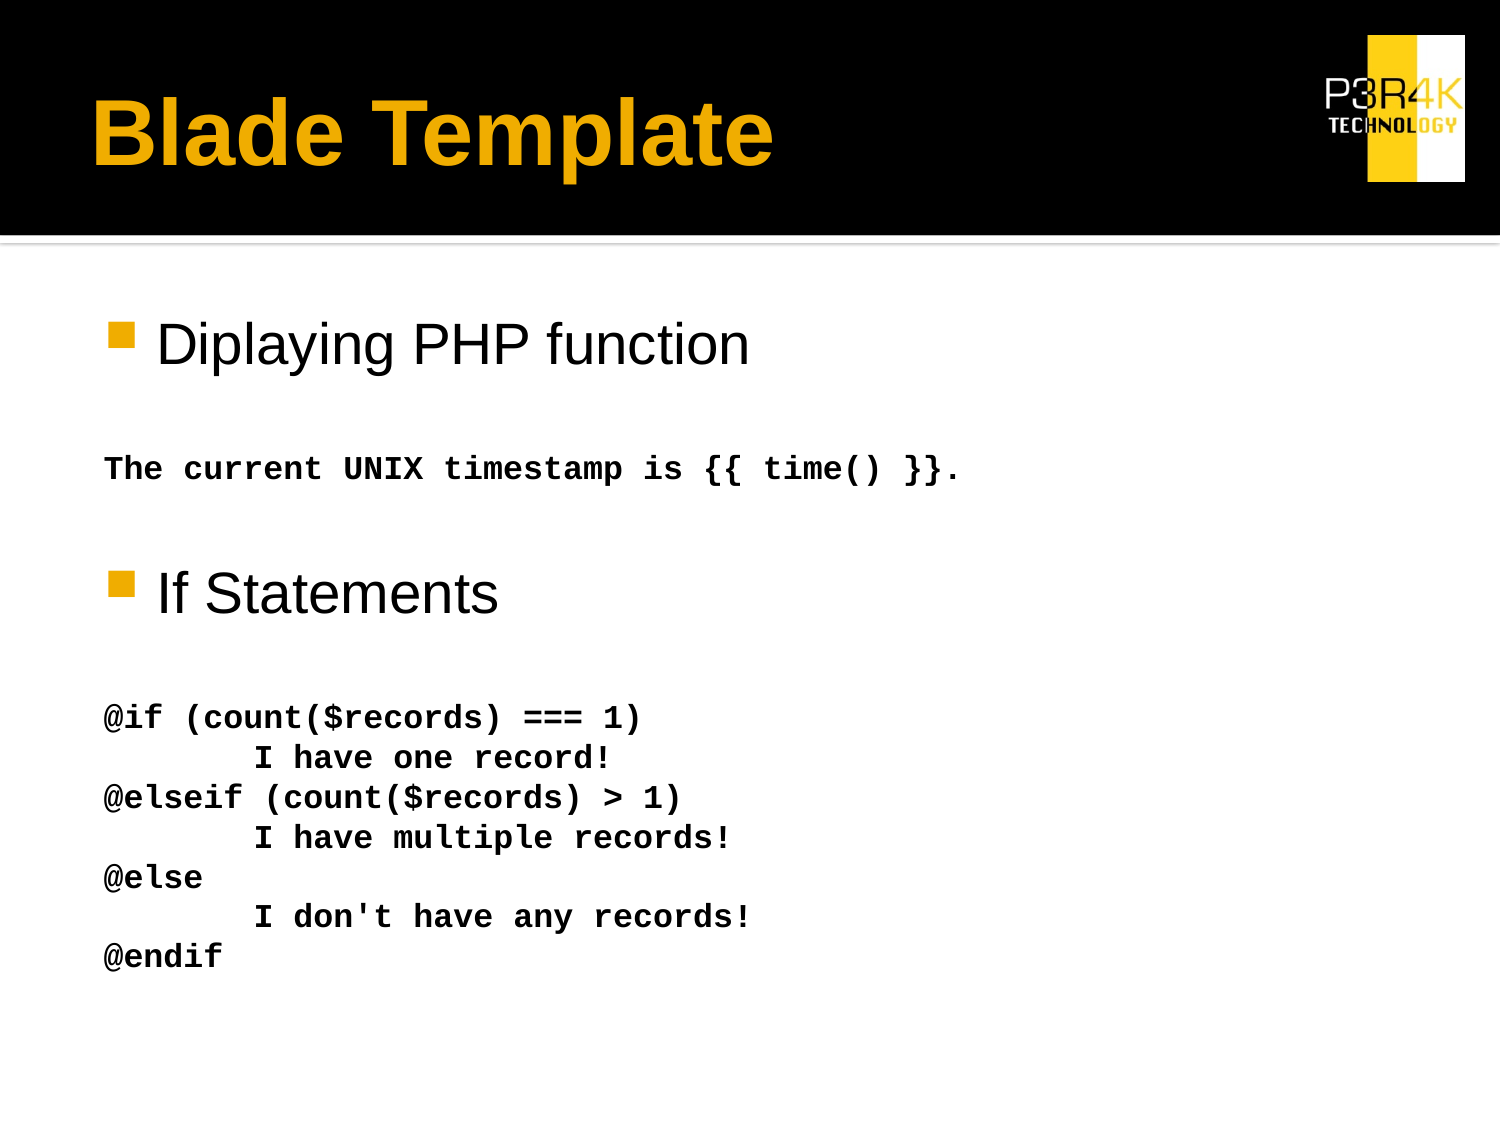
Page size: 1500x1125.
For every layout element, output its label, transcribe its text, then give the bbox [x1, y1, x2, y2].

list Diplaying PHP function The current UNIX timestamp is {{ time() }}. If Statements @if (count($records) === 1) I have one record! @elseif (count($records) > 1) I have multiple records! @else I don't have any records! @endif [75, 291, 1425, 1050]
picture [1425, 35, 1465, 182]
title Blade Template [75, 25, 1425, 231]
